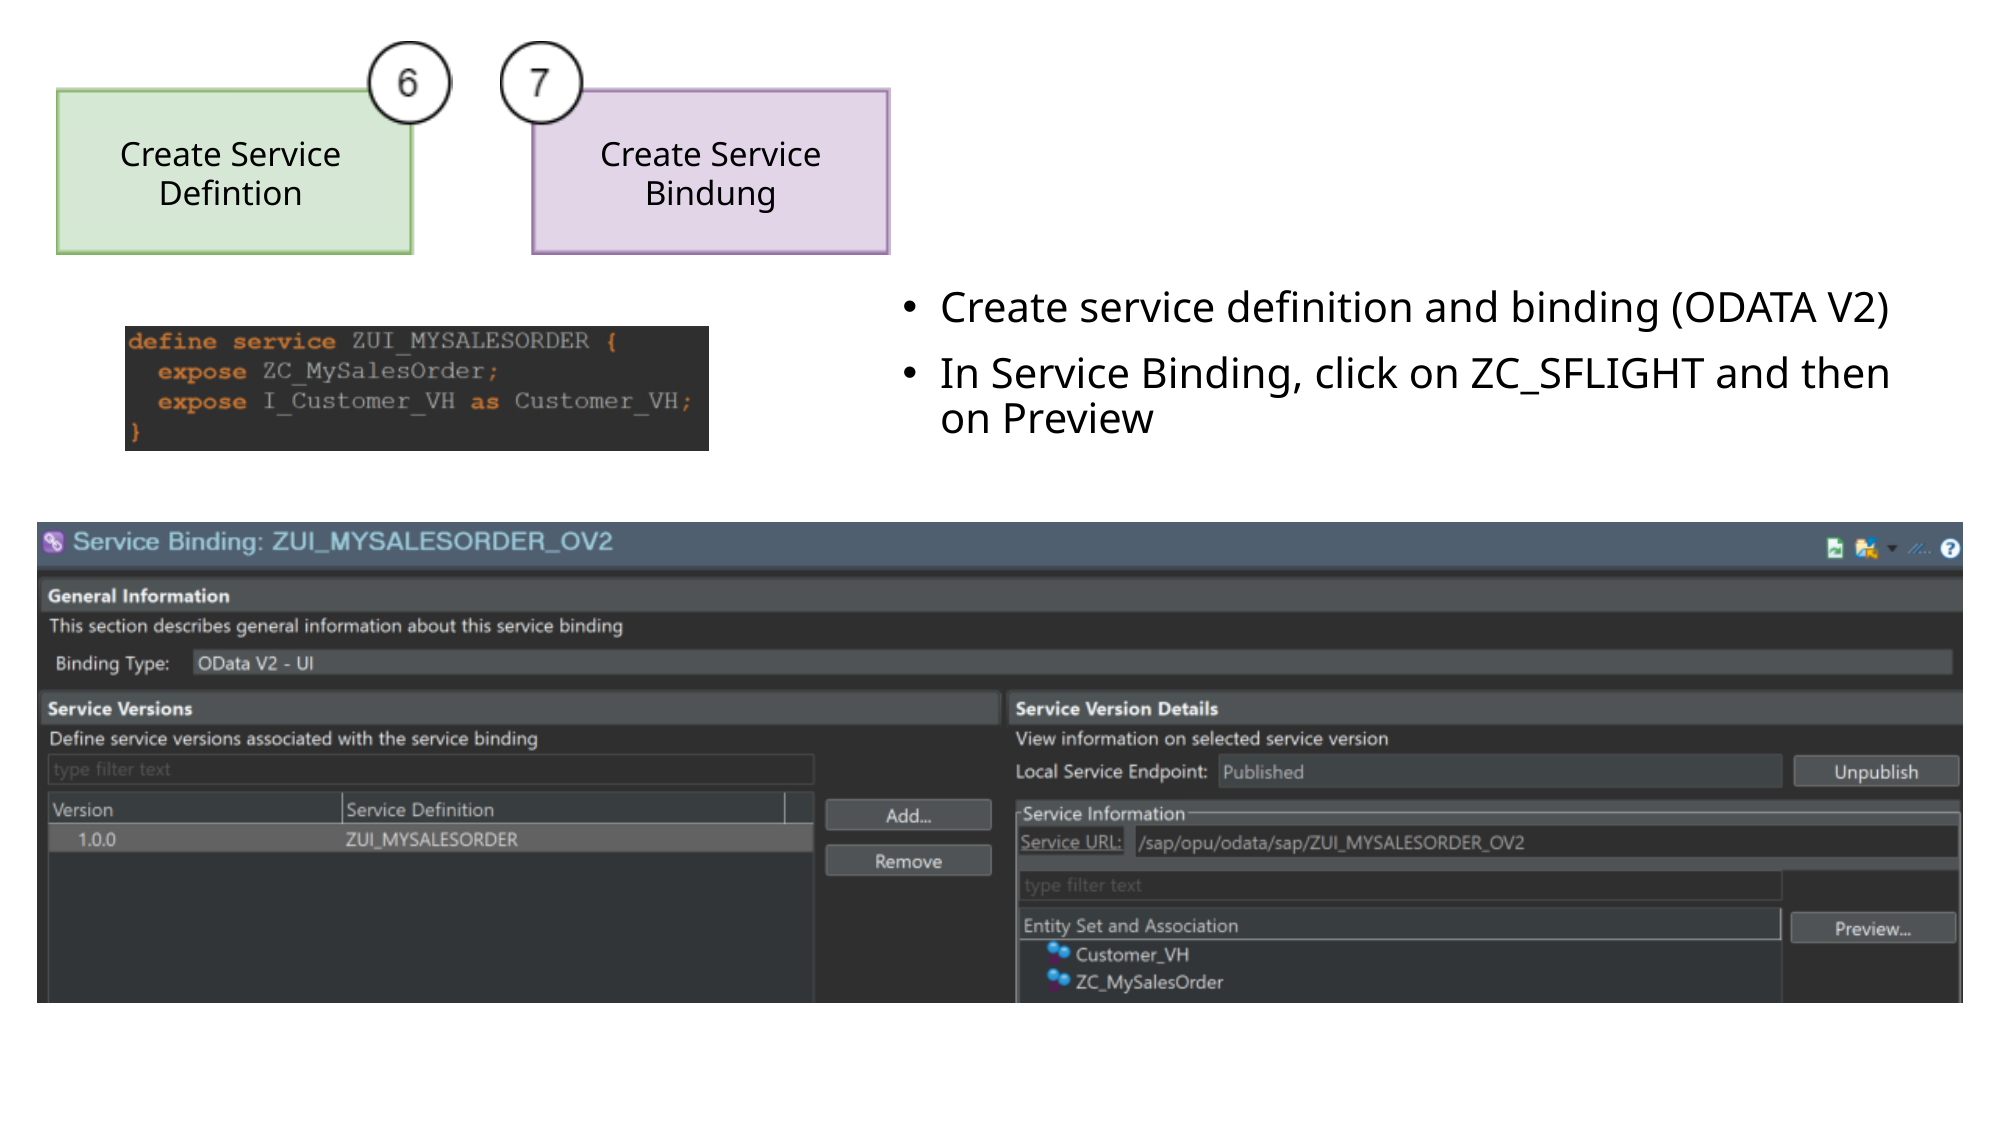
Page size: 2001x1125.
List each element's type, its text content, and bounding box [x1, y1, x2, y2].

picture [55, 41, 454, 255]
picture [124, 326, 709, 451]
picture [499, 41, 892, 255]
list Create service definition and binding (ODATA V2) In Service Binding, click on ZC_SFLIGHT and then on Preview [887, 278, 1923, 522]
picture [36, 522, 1964, 1003]
